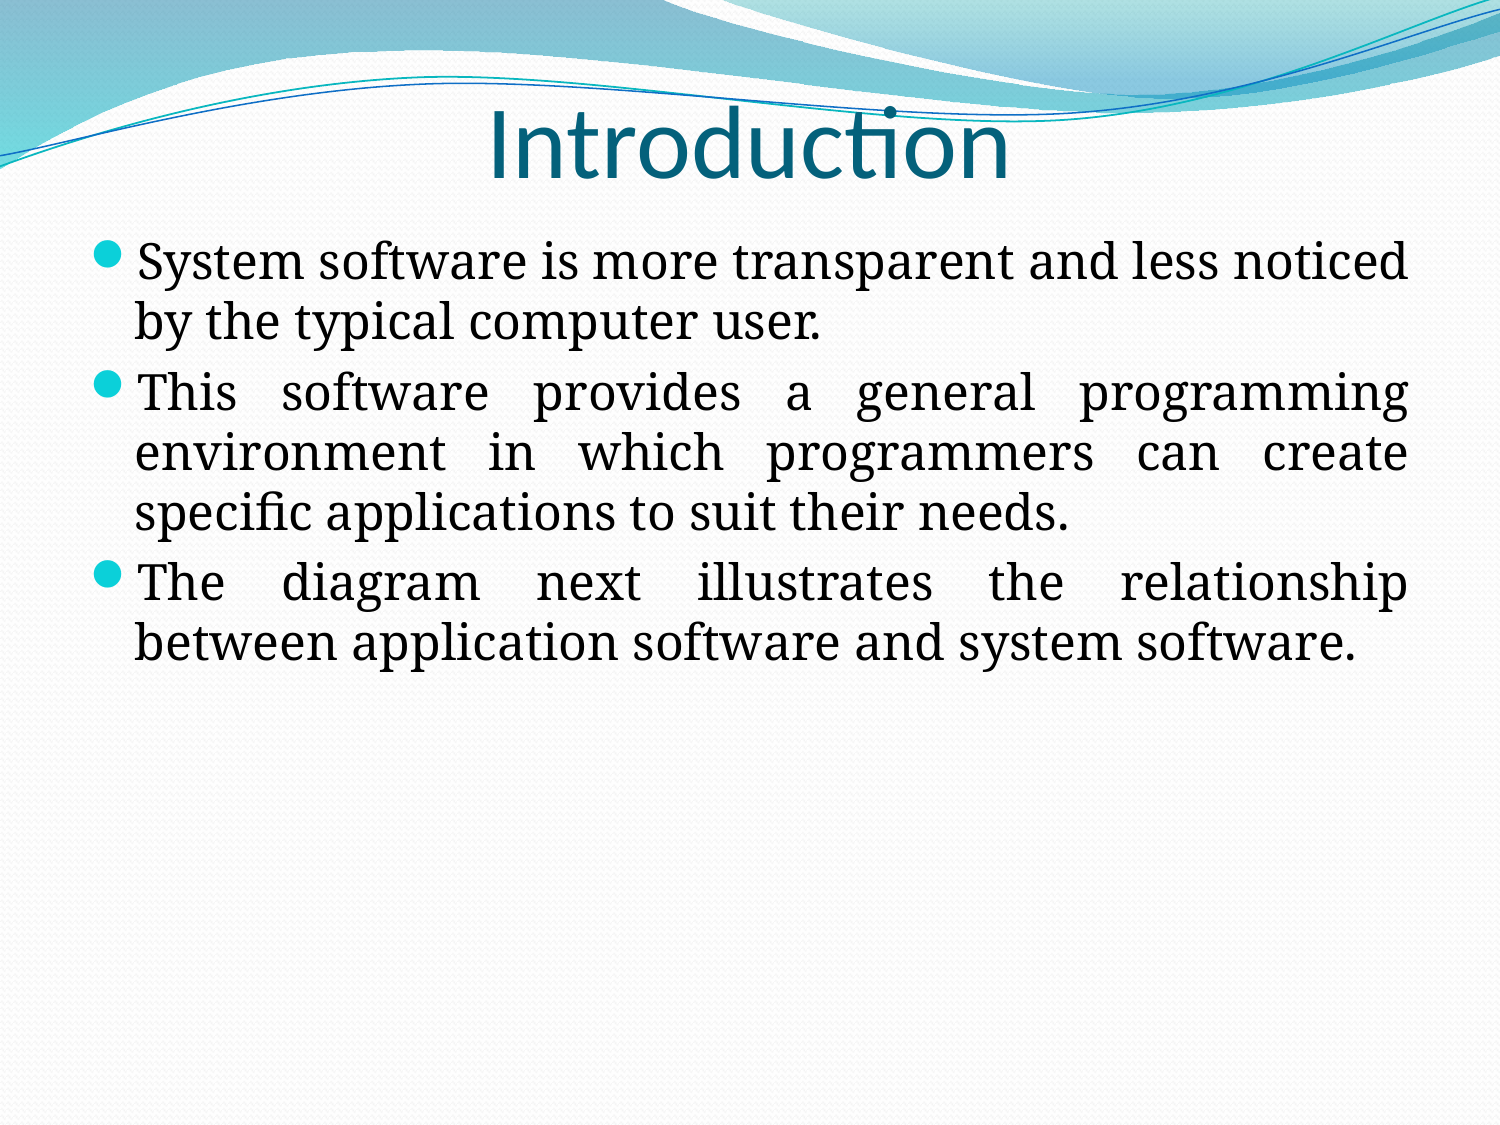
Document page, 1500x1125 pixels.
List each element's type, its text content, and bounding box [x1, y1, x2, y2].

list System software is more transparent and less noticed by the typical computer user. This software provides a general programming environment in which programmers can create specific applications to suit their needs. The diagram next illustrates the relationship between application software and system software. [75, 222, 1425, 1067]
title Introduction [75, 46, 1425, 200]
